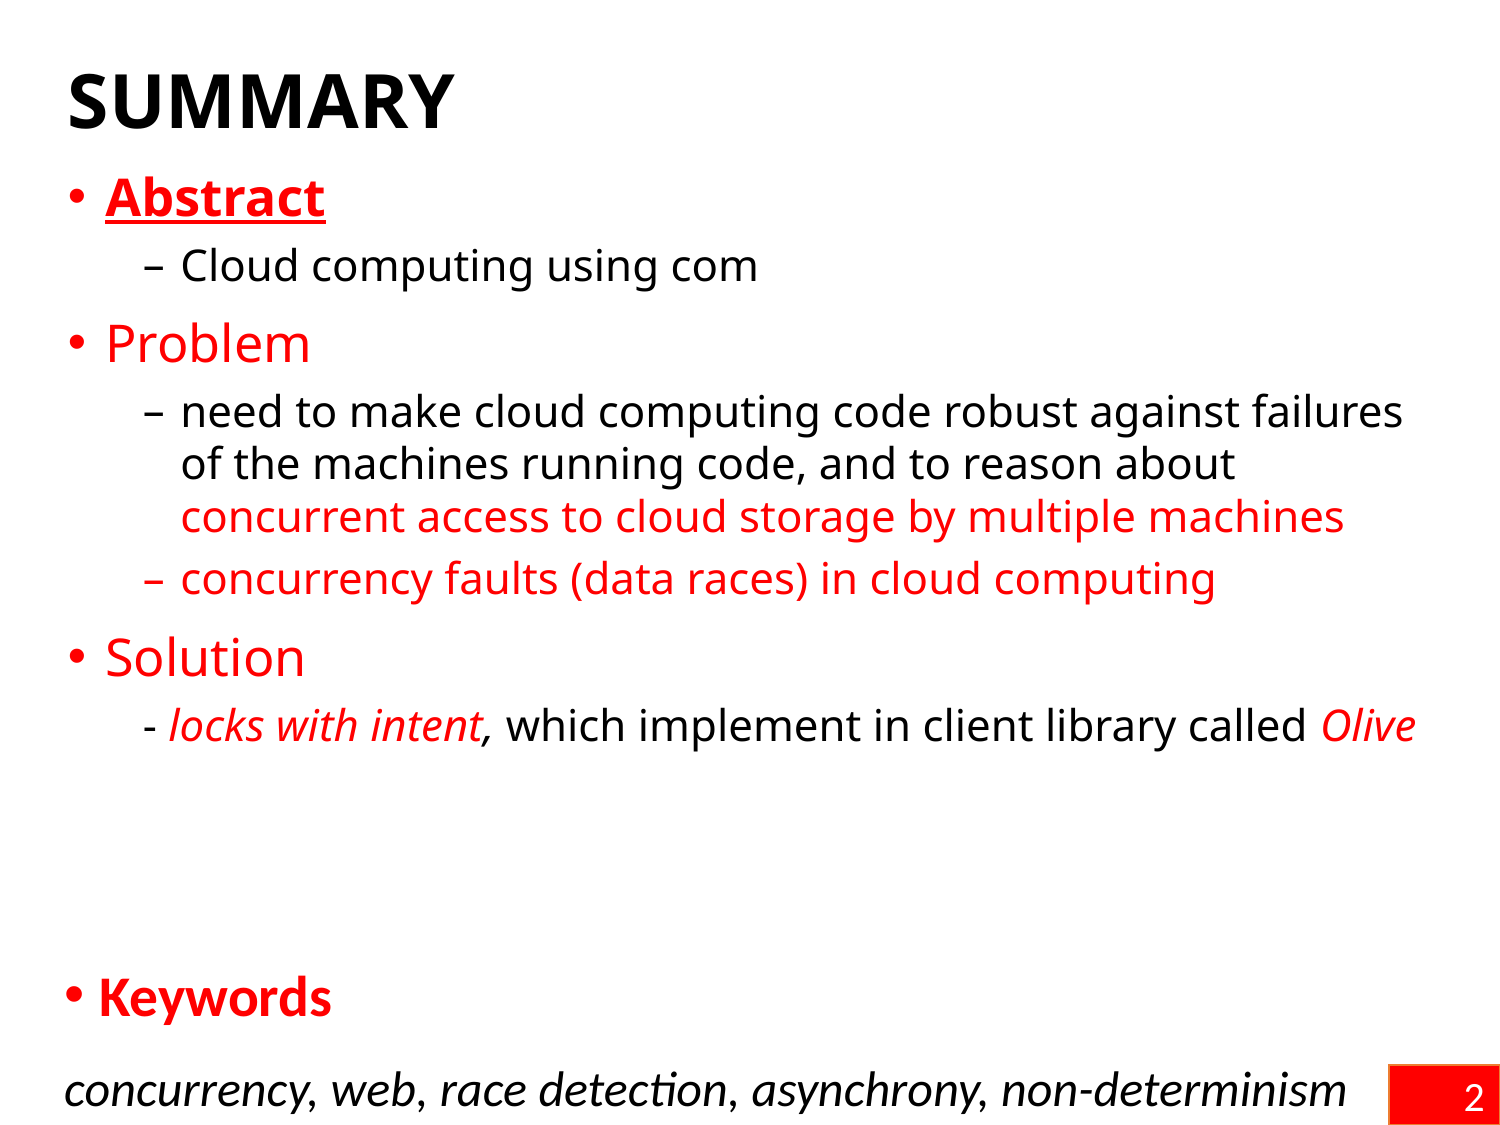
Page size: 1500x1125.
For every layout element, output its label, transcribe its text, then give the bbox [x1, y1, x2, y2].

slide_number 2 [1490, 1065, 1500, 1125]
list SUMMARY Abstract Cloud computing using com Problem need to make cloud computing code robust against failures of the machines running code, and to reason about concurrent access to cloud storage by multiple machines concurrency faults (data races) in cloud computing Solution - locks with intent, which implement in client library called Olive [52, 1, 1471, 912]
text_box Keywords concurrency, web, race detection, asynchrony, non-determinism [52, 939, 1490, 1125]
